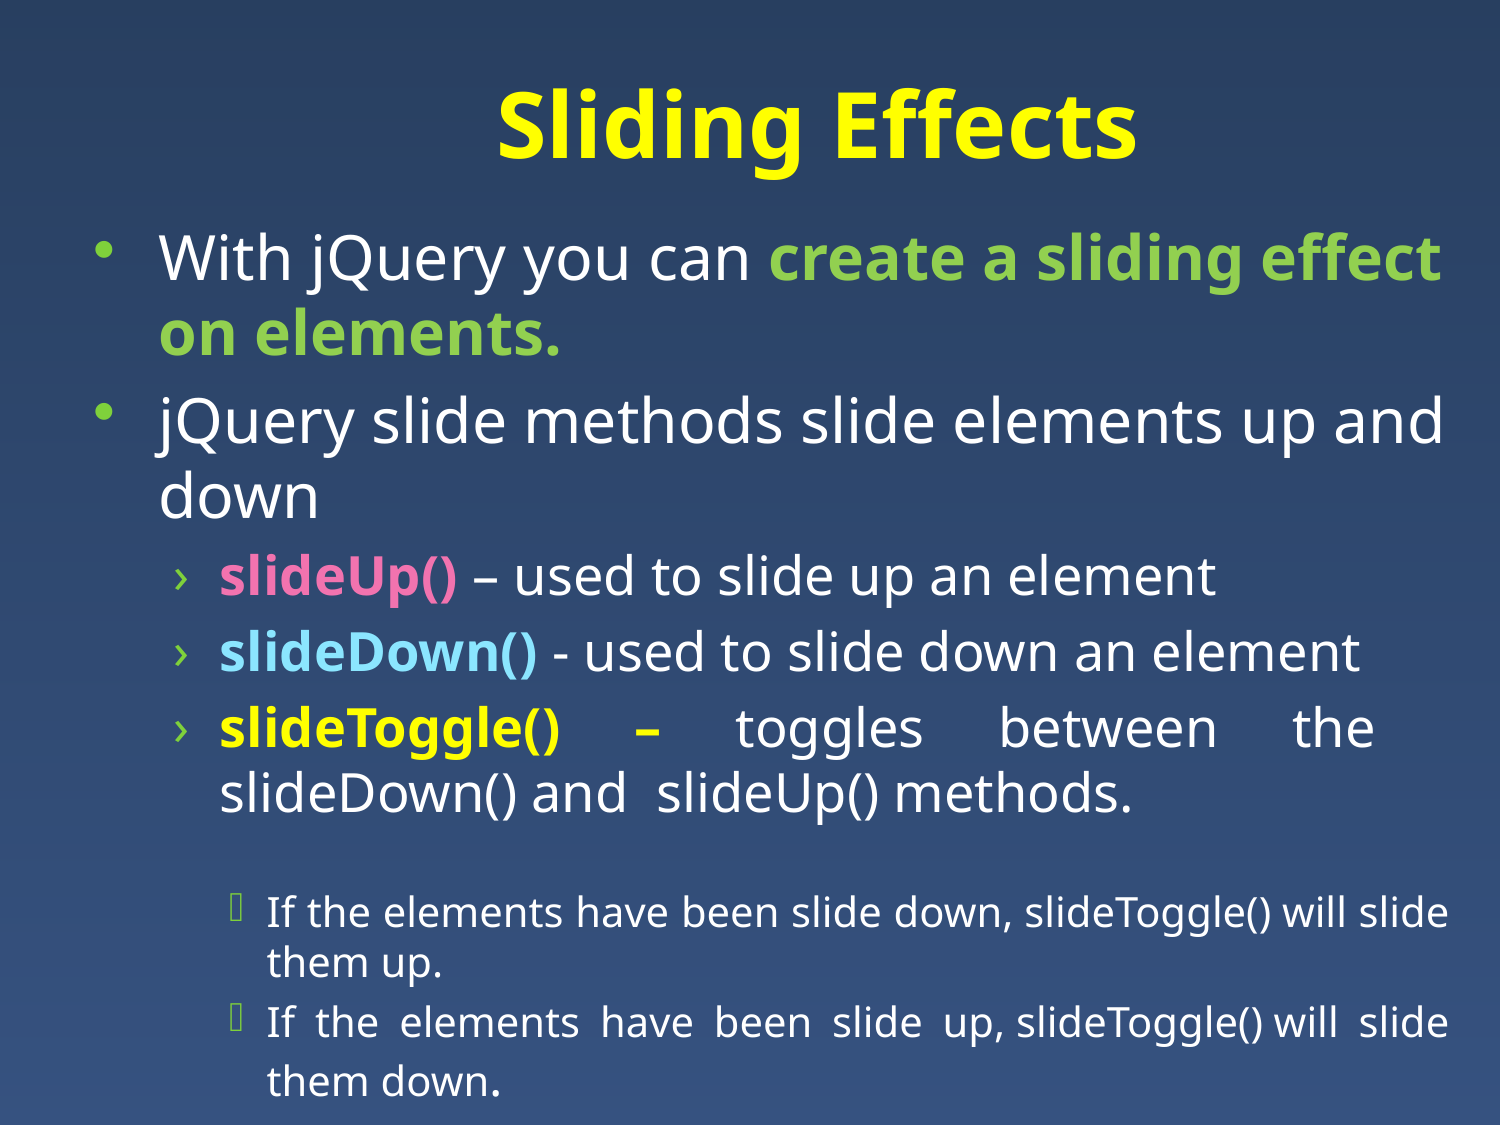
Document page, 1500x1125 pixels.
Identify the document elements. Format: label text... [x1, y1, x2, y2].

list With jQuery you can create a sliding effect on elements. jQuery slide methods slide elements up and down slideUp() – used to slide up an element slideDown() - used to slide down an element slideToggle() – toggles between the slideDown() and slideUp() methods. If the elements have been slide down, slideToggle() will slide them up. If the elements have been slide up, slideToggle() will slide them down. [70, 210, 1465, 1125]
title Sliding Effects [140, 46, 1416, 197]
